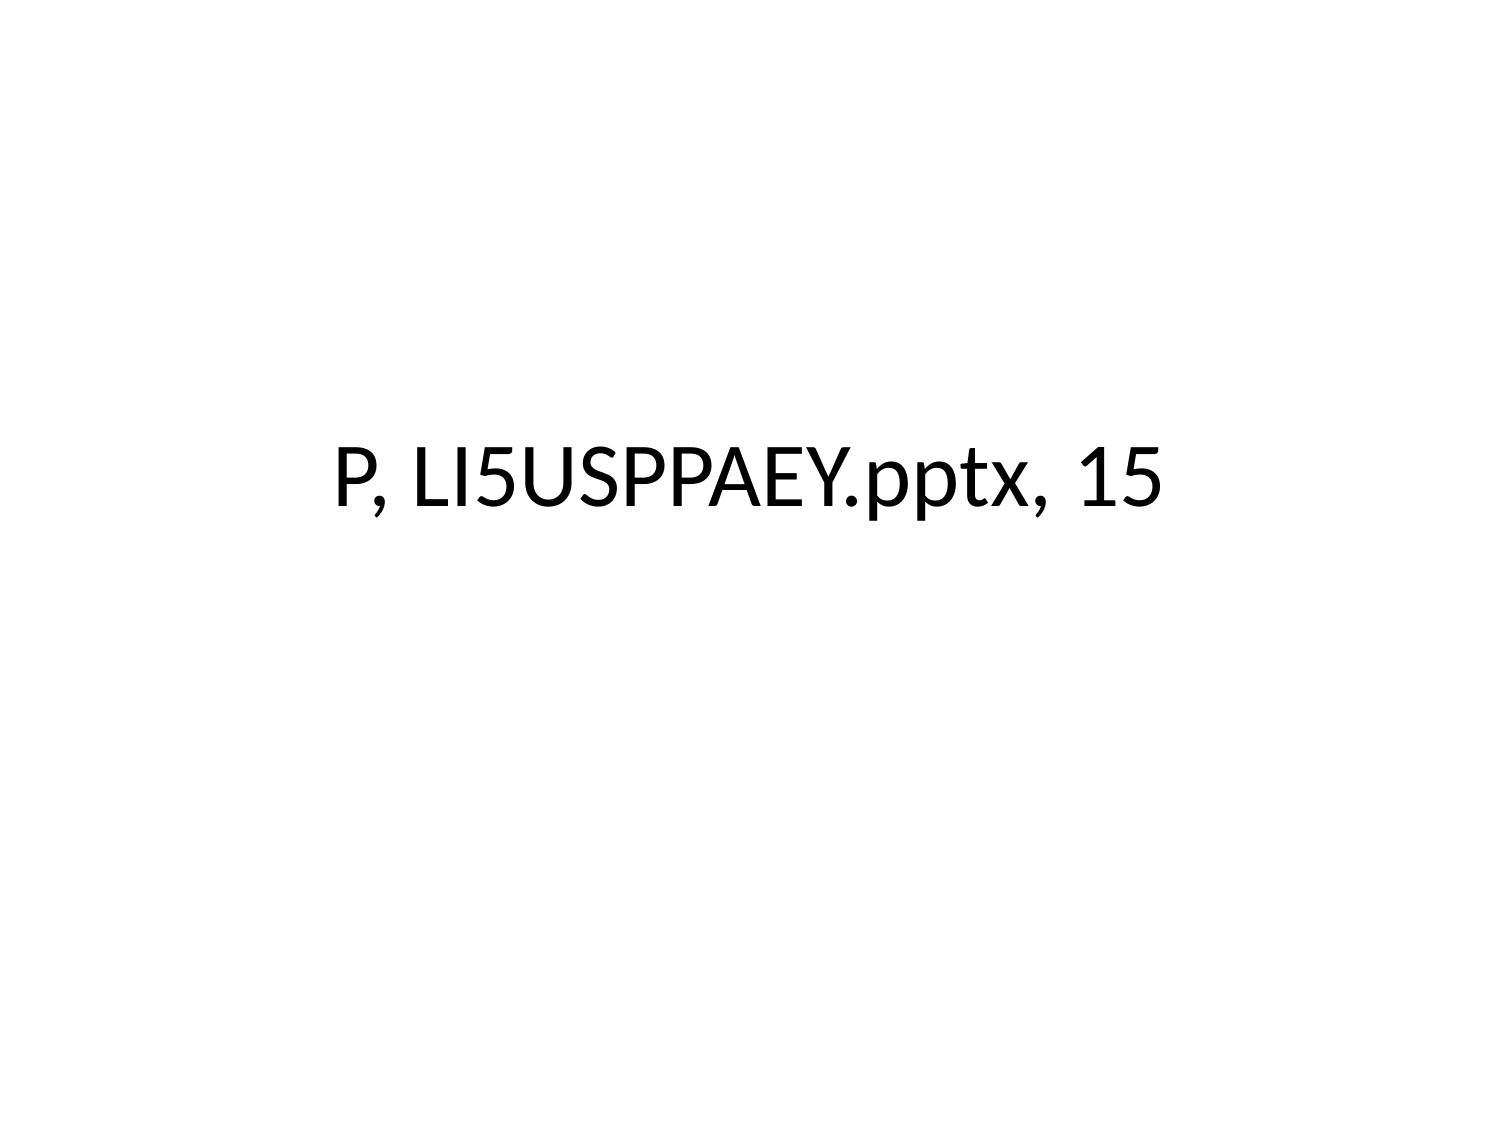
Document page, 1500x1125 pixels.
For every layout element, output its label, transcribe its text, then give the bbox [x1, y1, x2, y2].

title P, LI5USPPAEY.pptx, 15 [112, 349, 1388, 591]
